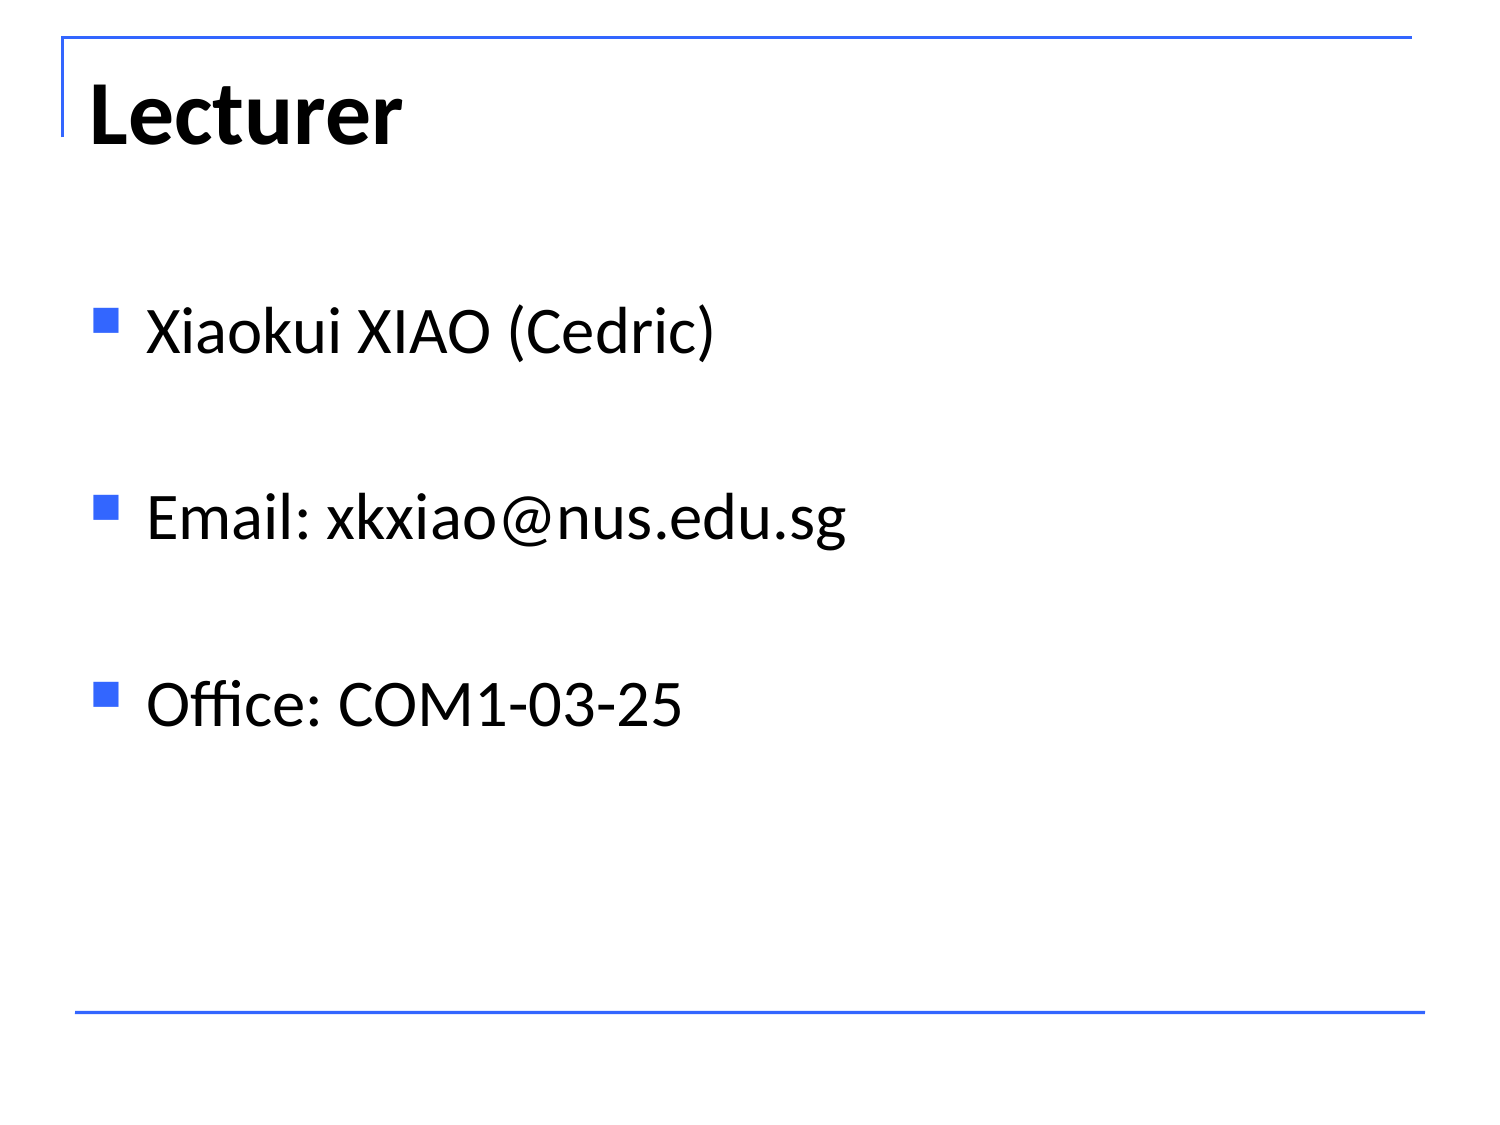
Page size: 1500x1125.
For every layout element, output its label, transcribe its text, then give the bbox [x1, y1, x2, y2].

text_box Xiaokui XIAO (Cedric) Email: xkxiao@nus.edu.sg Office: COM1-03-25 [75, 278, 1425, 1006]
text_box Lecturer [75, 45, 1425, 233]
